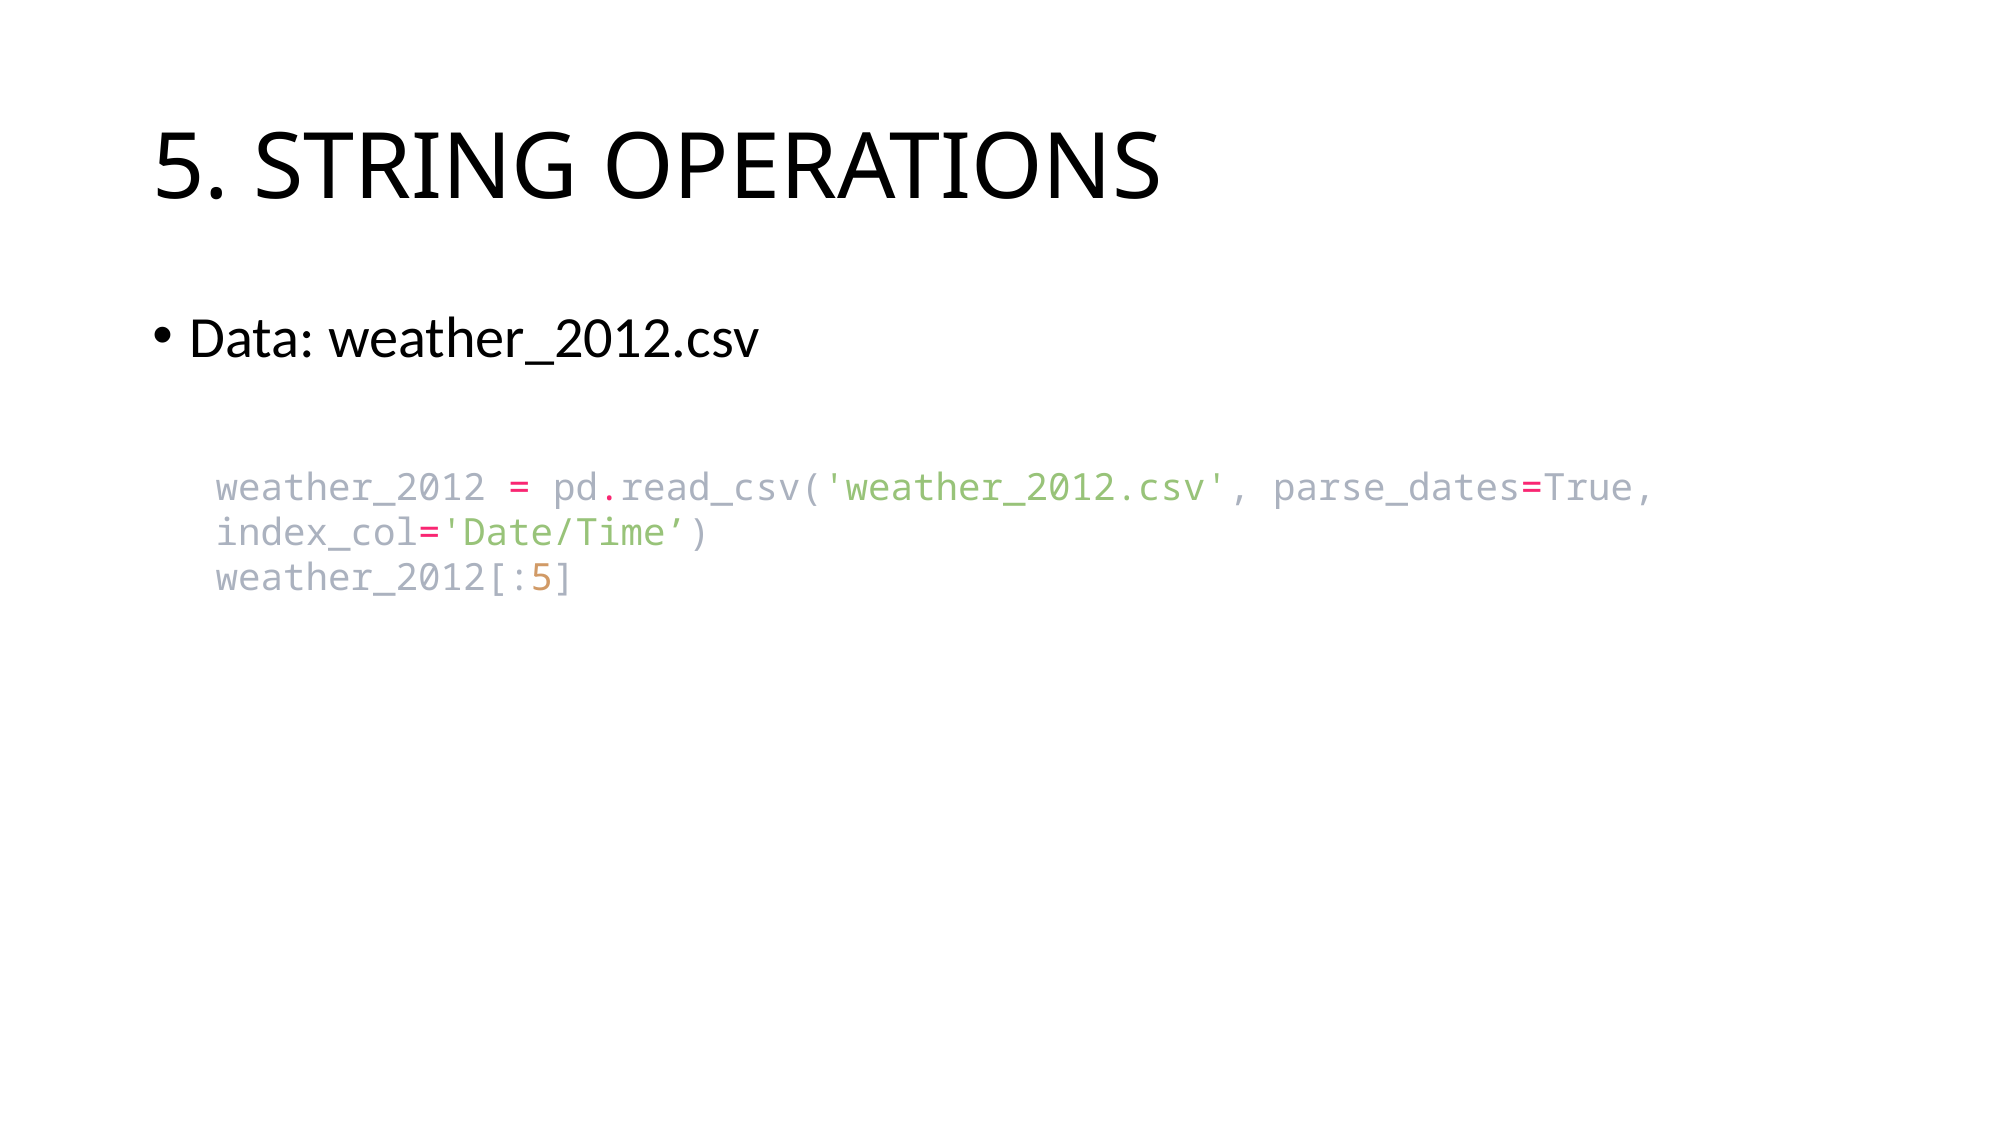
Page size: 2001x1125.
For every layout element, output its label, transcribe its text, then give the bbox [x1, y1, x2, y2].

title 5. STRING OPERATIONS [137, 59, 1863, 278]
list Data: weather_2012.csv [137, 299, 1863, 1014]
text_box weather_2012 = pd.read_csv('weather_2012.csv', parse_dates=True, index_col='Date/Time’) weather_2012[:5] [200, 455, 1738, 606]
